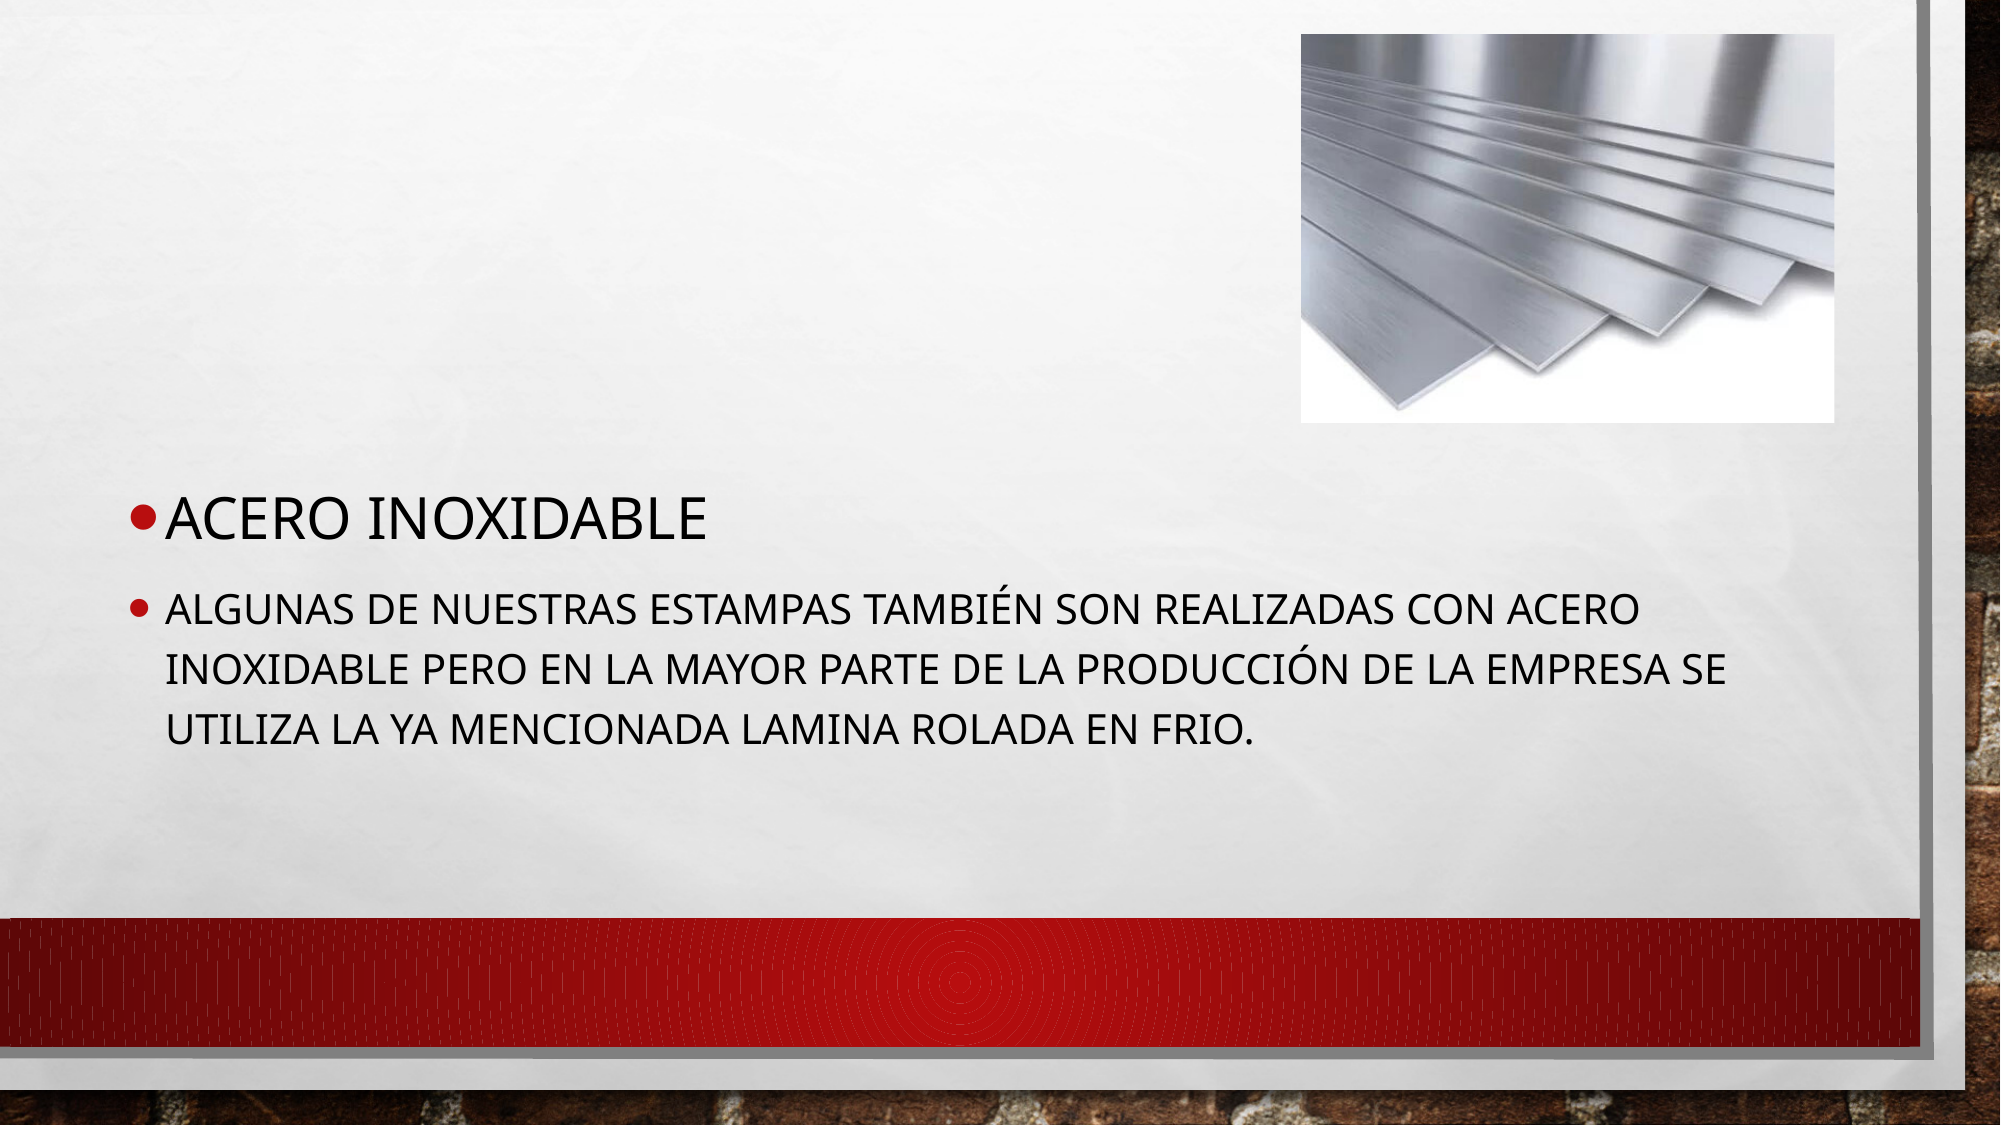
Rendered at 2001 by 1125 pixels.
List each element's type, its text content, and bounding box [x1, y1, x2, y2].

picture [0, 0, 2000, 1125]
picture [1300, 34, 1835, 423]
list Acero inoxidable Algunas de nuestras estampas también son realizadas con acero inoxidable pero en la mayor parte de la producción de la empresa se utiliza la ya mencionada lamina ROLADA EN FRIO. [112, 338, 1818, 882]
